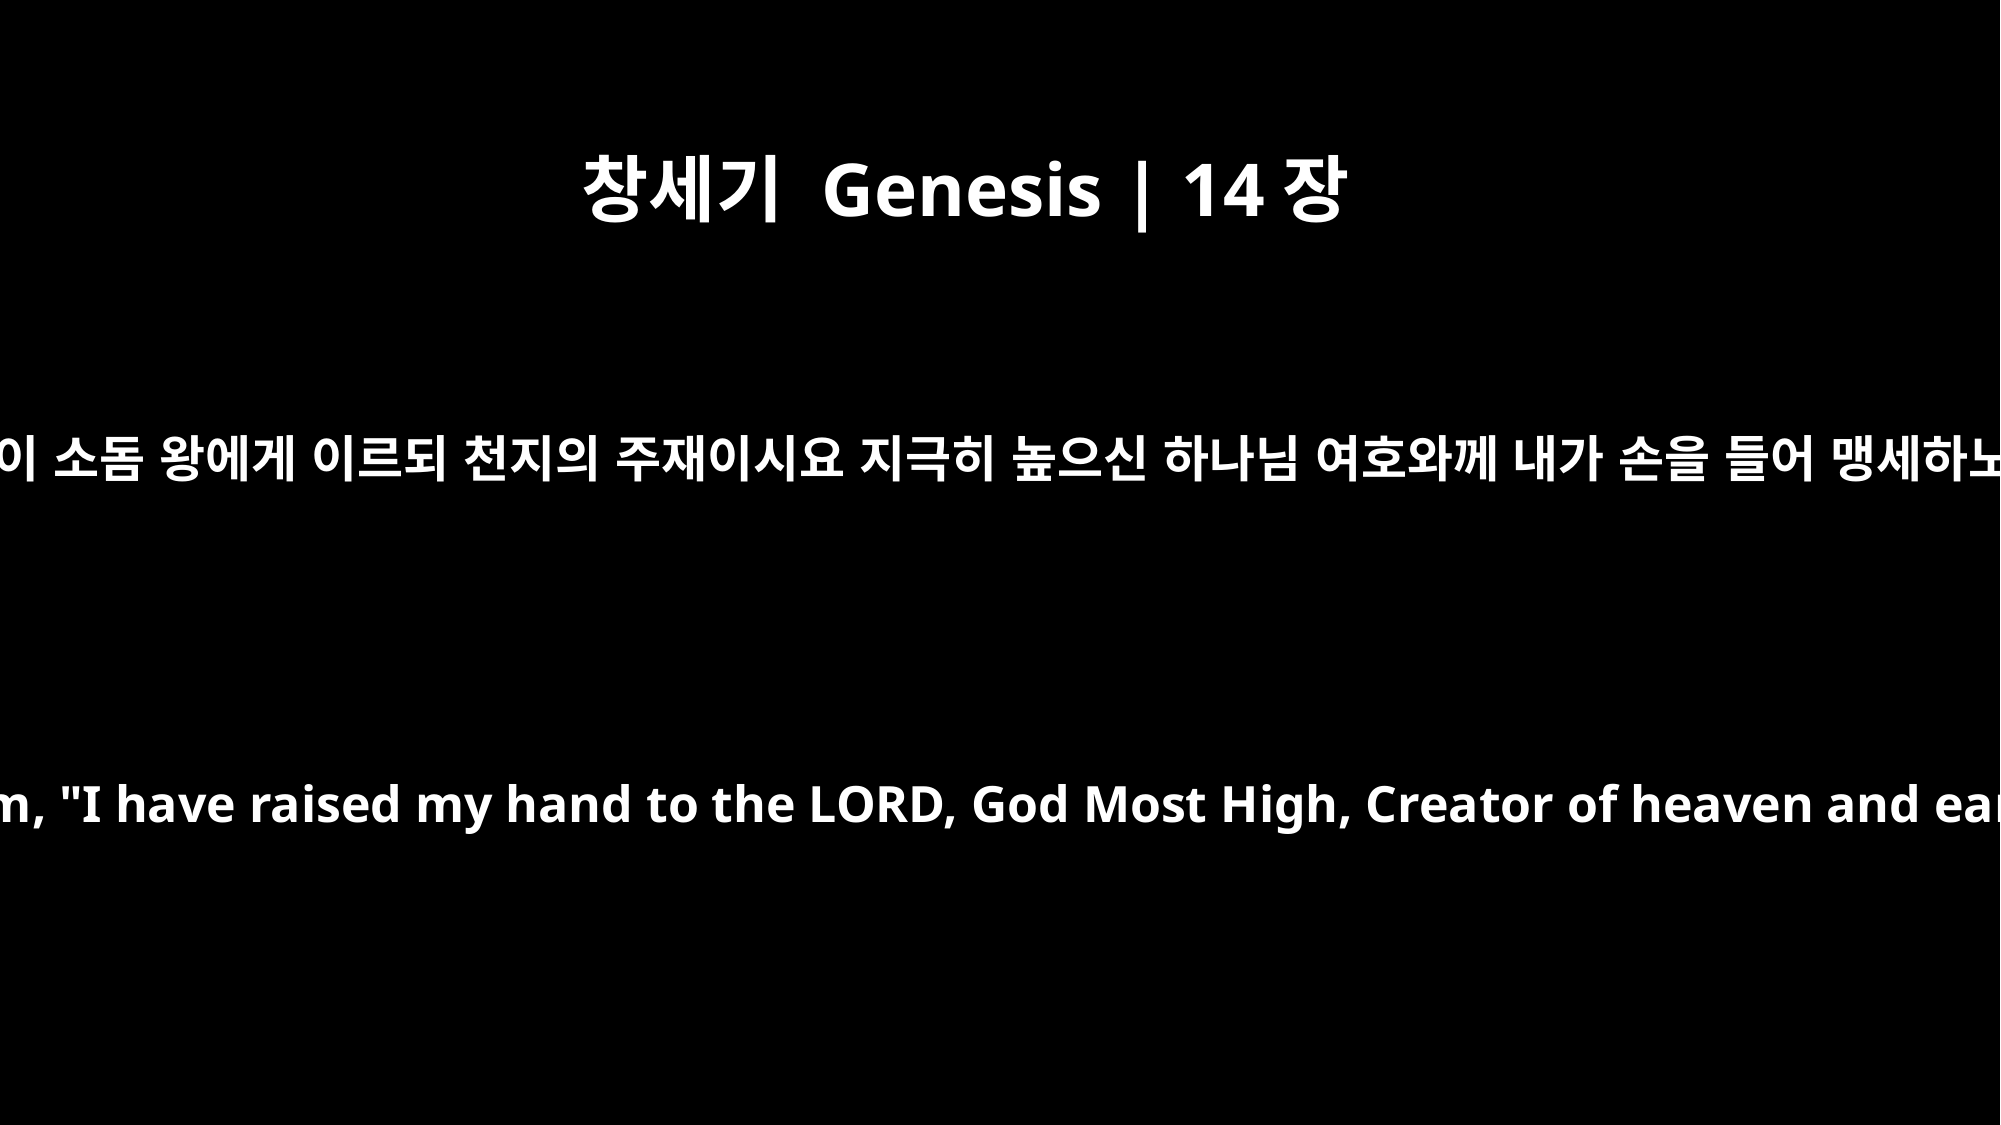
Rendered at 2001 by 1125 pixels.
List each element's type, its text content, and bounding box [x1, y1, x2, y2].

text_box But Abram said to the king of Sodom, "I have raised my hand to the LORD, God Most High, Creator of heaven and earth, and have taken an oath [0, 764, 2000, 840]
text_box 창세기 Genesis | 14장 [566, 136, 1365, 239]
text_box 22 아브람이 소돔 왕에게 이르되 천지의 주재이시요 지극히 높으신 하나님 여호와께 내가 손을 들어 맹세하노니 [0, 359, 2000, 495]
